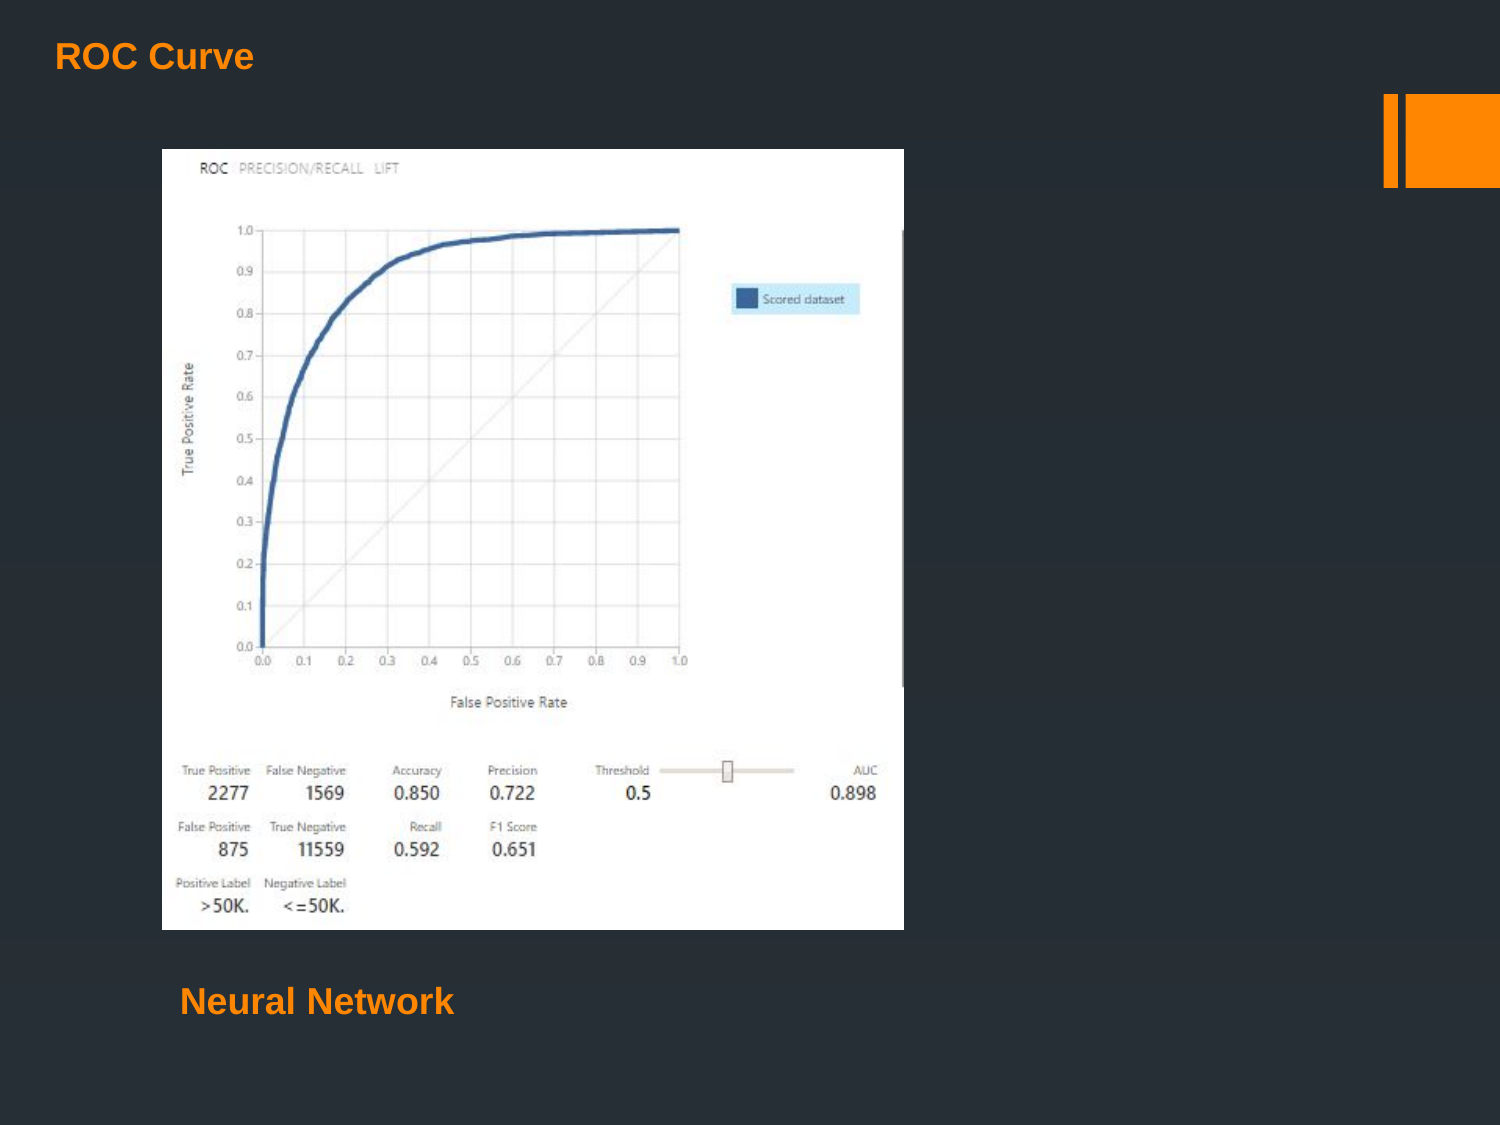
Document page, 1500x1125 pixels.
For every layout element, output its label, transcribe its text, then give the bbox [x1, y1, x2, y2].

text_box ROC Curve [39, 24, 590, 85]
text_box Neural Network [165, 970, 715, 1030]
picture [161, 149, 904, 931]
